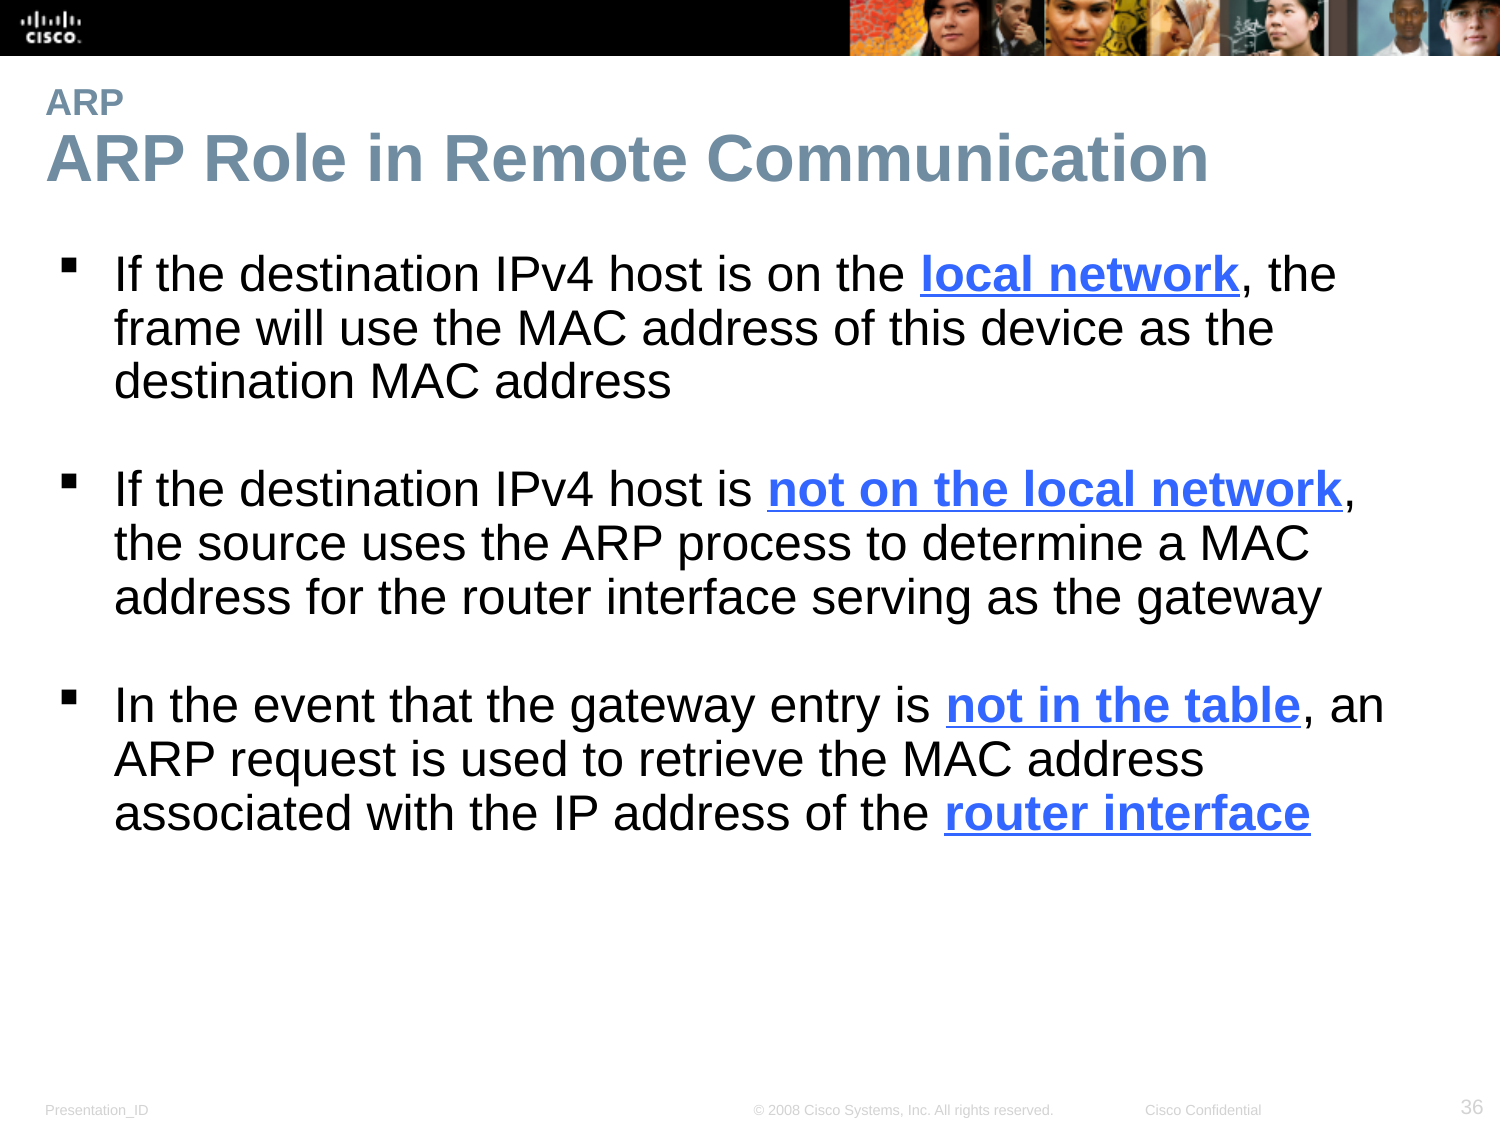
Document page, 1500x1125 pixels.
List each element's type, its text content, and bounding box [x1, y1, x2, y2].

title ARP ARP Role in Remote Communication [31, 64, 1471, 203]
text_box If the destination IPv4 host is on the local network, the frame will use the MAC address of this device as the destination MAC address If the destination IPv4 host is not on the local network, the source uses the ARP process to determine a MAC address for the router interface serving as the gateway In the event that the gateway entry is not in the table, an ARP request is used to retrieve the MAC address associated with the IP address of the router interface [42, 240, 1450, 903]
picture [0, 0, 1500, 56]
